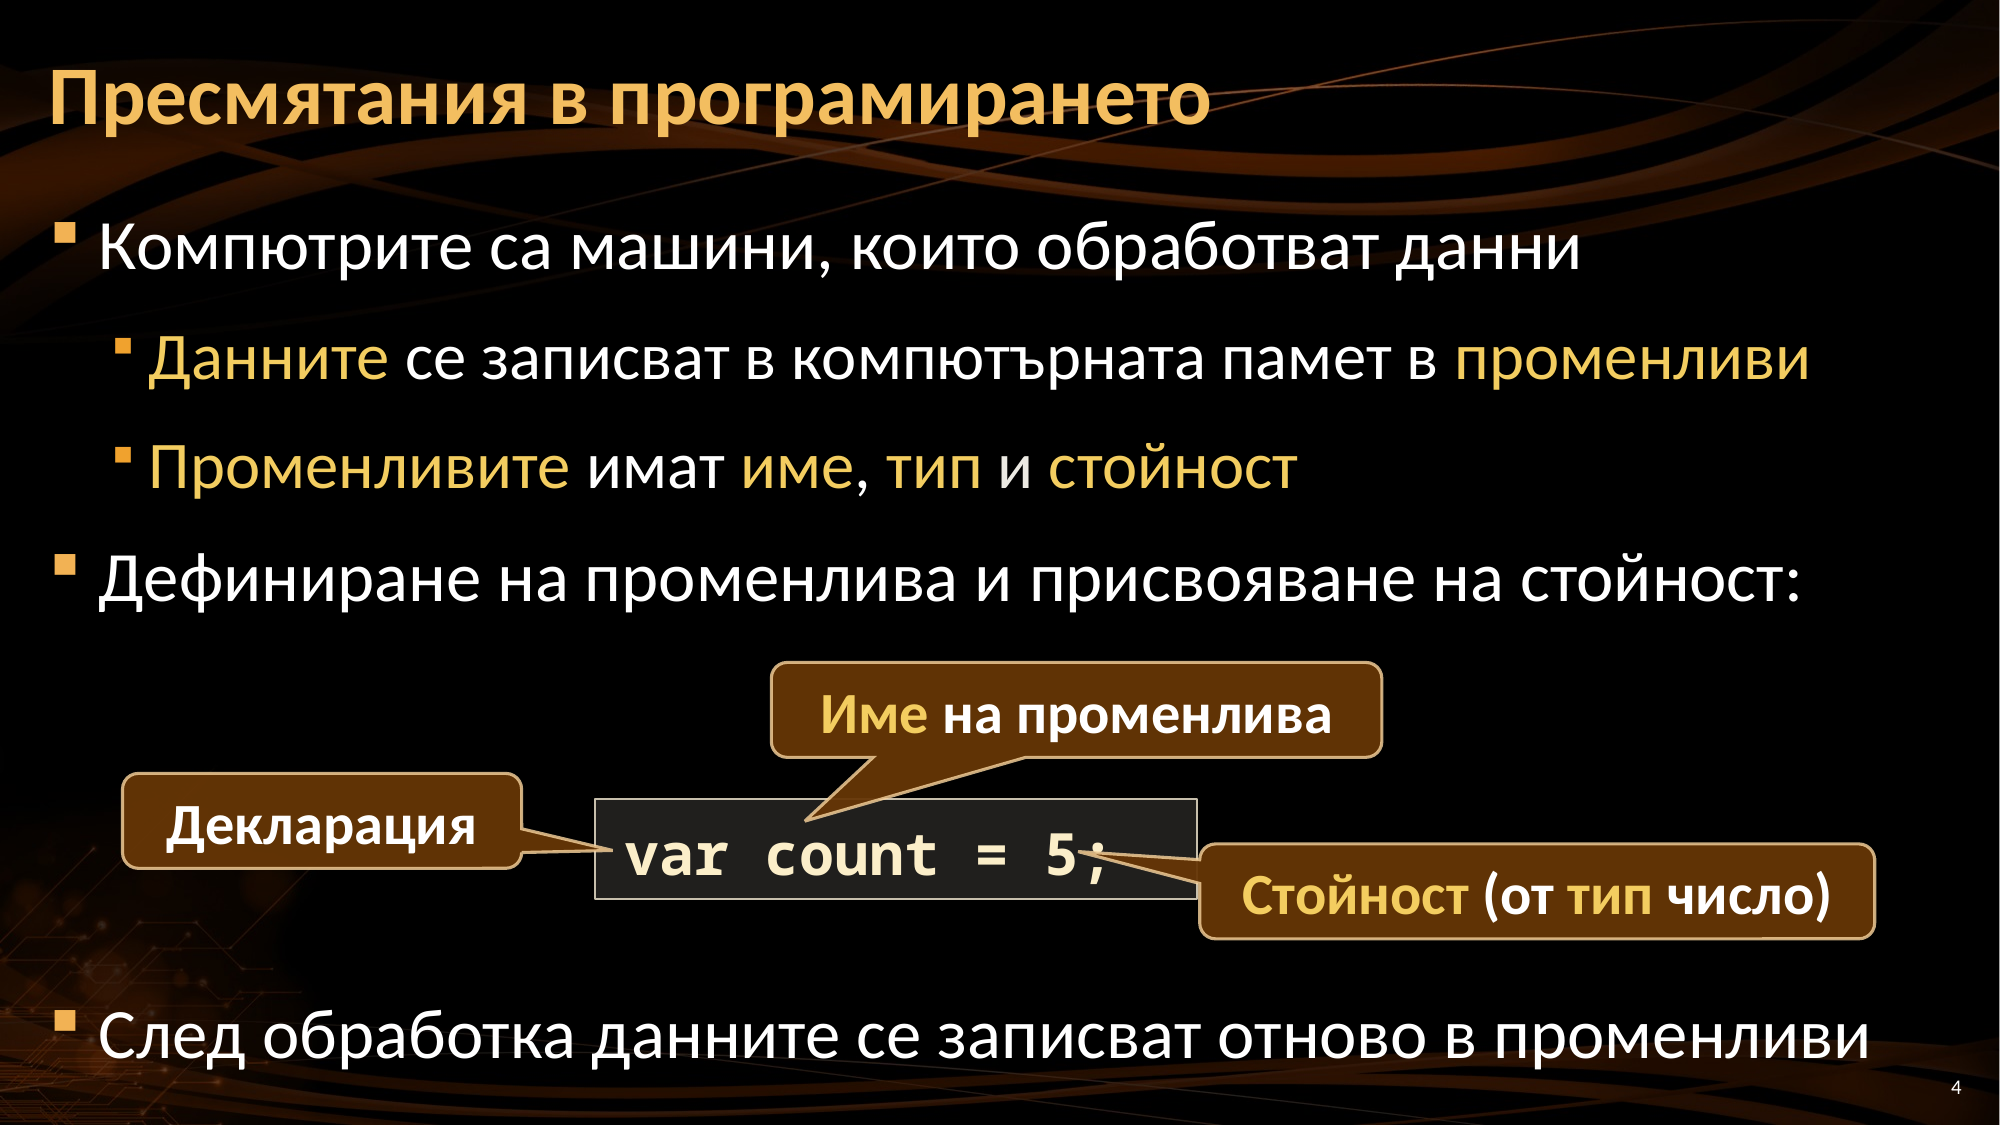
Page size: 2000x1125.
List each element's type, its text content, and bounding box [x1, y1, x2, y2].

picture [0, 0, 2000, 1125]
text_box var count = 5; [594, 798, 1198, 900]
slide_number 4 [1897, 1070, 1968, 1103]
text_box Декларация [121, 772, 613, 870]
text_box Име на променлива [770, 661, 1383, 823]
text_box Стойност (от тип число) [1077, 842, 1876, 940]
list Компютрите са машини, които обработват данни Данните се записват в компютърната памет в променливи Променливите имат име, тип и стойност Дефиниране на променлива и присвояване на стойност: След обработка данните се записват отново в променливи [31, 189, 1968, 1103]
title Пресмятания в програмирането [30, 6, 1968, 189]
